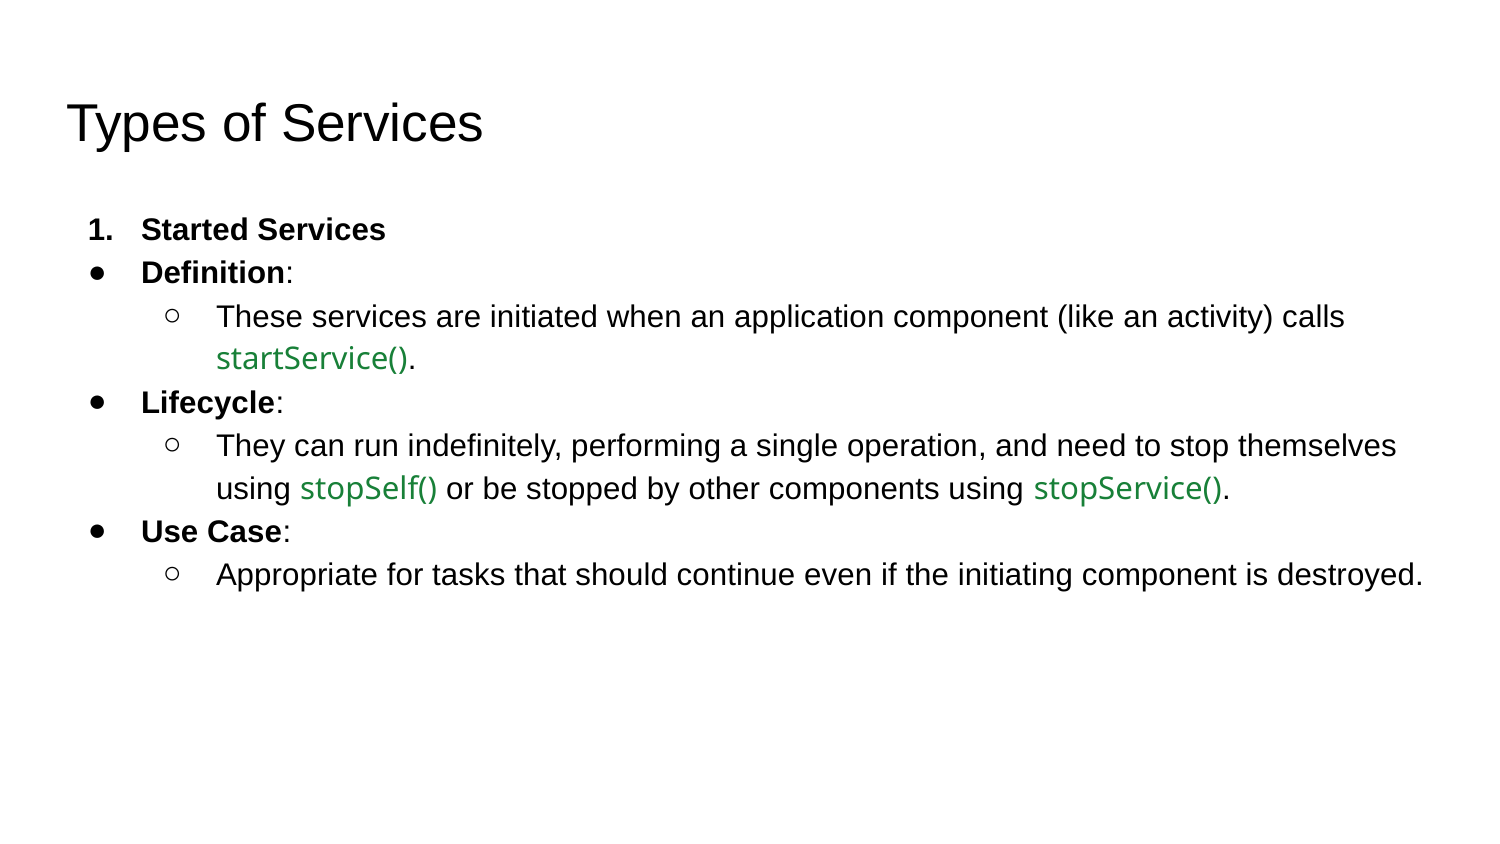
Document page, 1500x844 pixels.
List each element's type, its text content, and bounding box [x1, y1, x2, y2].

title Types of Services [51, 72, 1449, 167]
list Started Services Definition: These services are initiated when an application component (like an activity) calls startService(). Lifecycle: They can run indefinitely, performing a single operation, and need to stop themselves using stopSelf() or be stopped by other components using stopService(). Use Case: Appropriate for tasks that should continue even if the initiating component is destroyed. [51, 189, 1449, 750]
